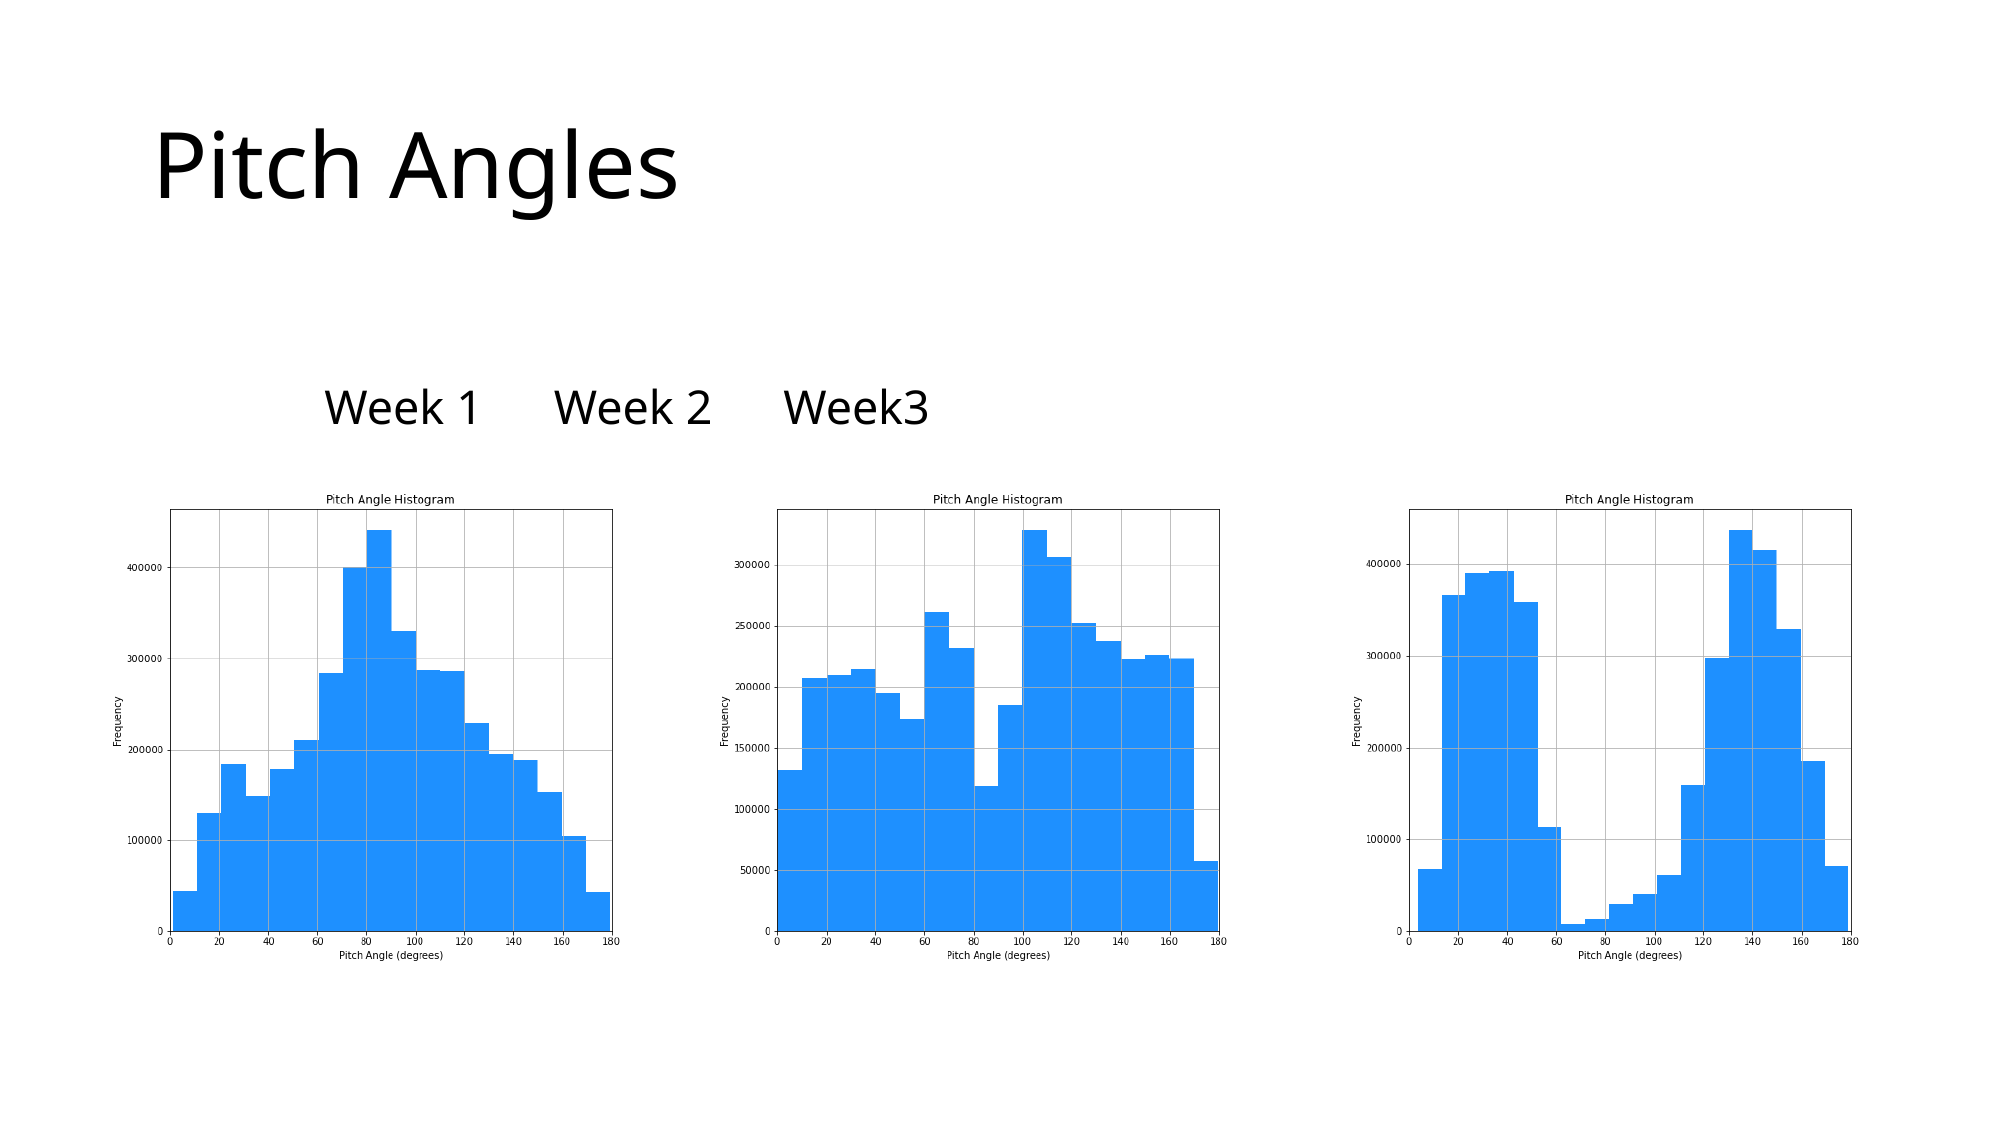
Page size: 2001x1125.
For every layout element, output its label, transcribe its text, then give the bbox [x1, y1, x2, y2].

text_box Week 1 Week 2 Week3 [309, 375, 1781, 443]
picture [1338, 442, 1879, 1000]
picture [82, 442, 642, 1000]
picture [682, 442, 1248, 1000]
title Pitch Angles [137, 59, 1863, 278]
